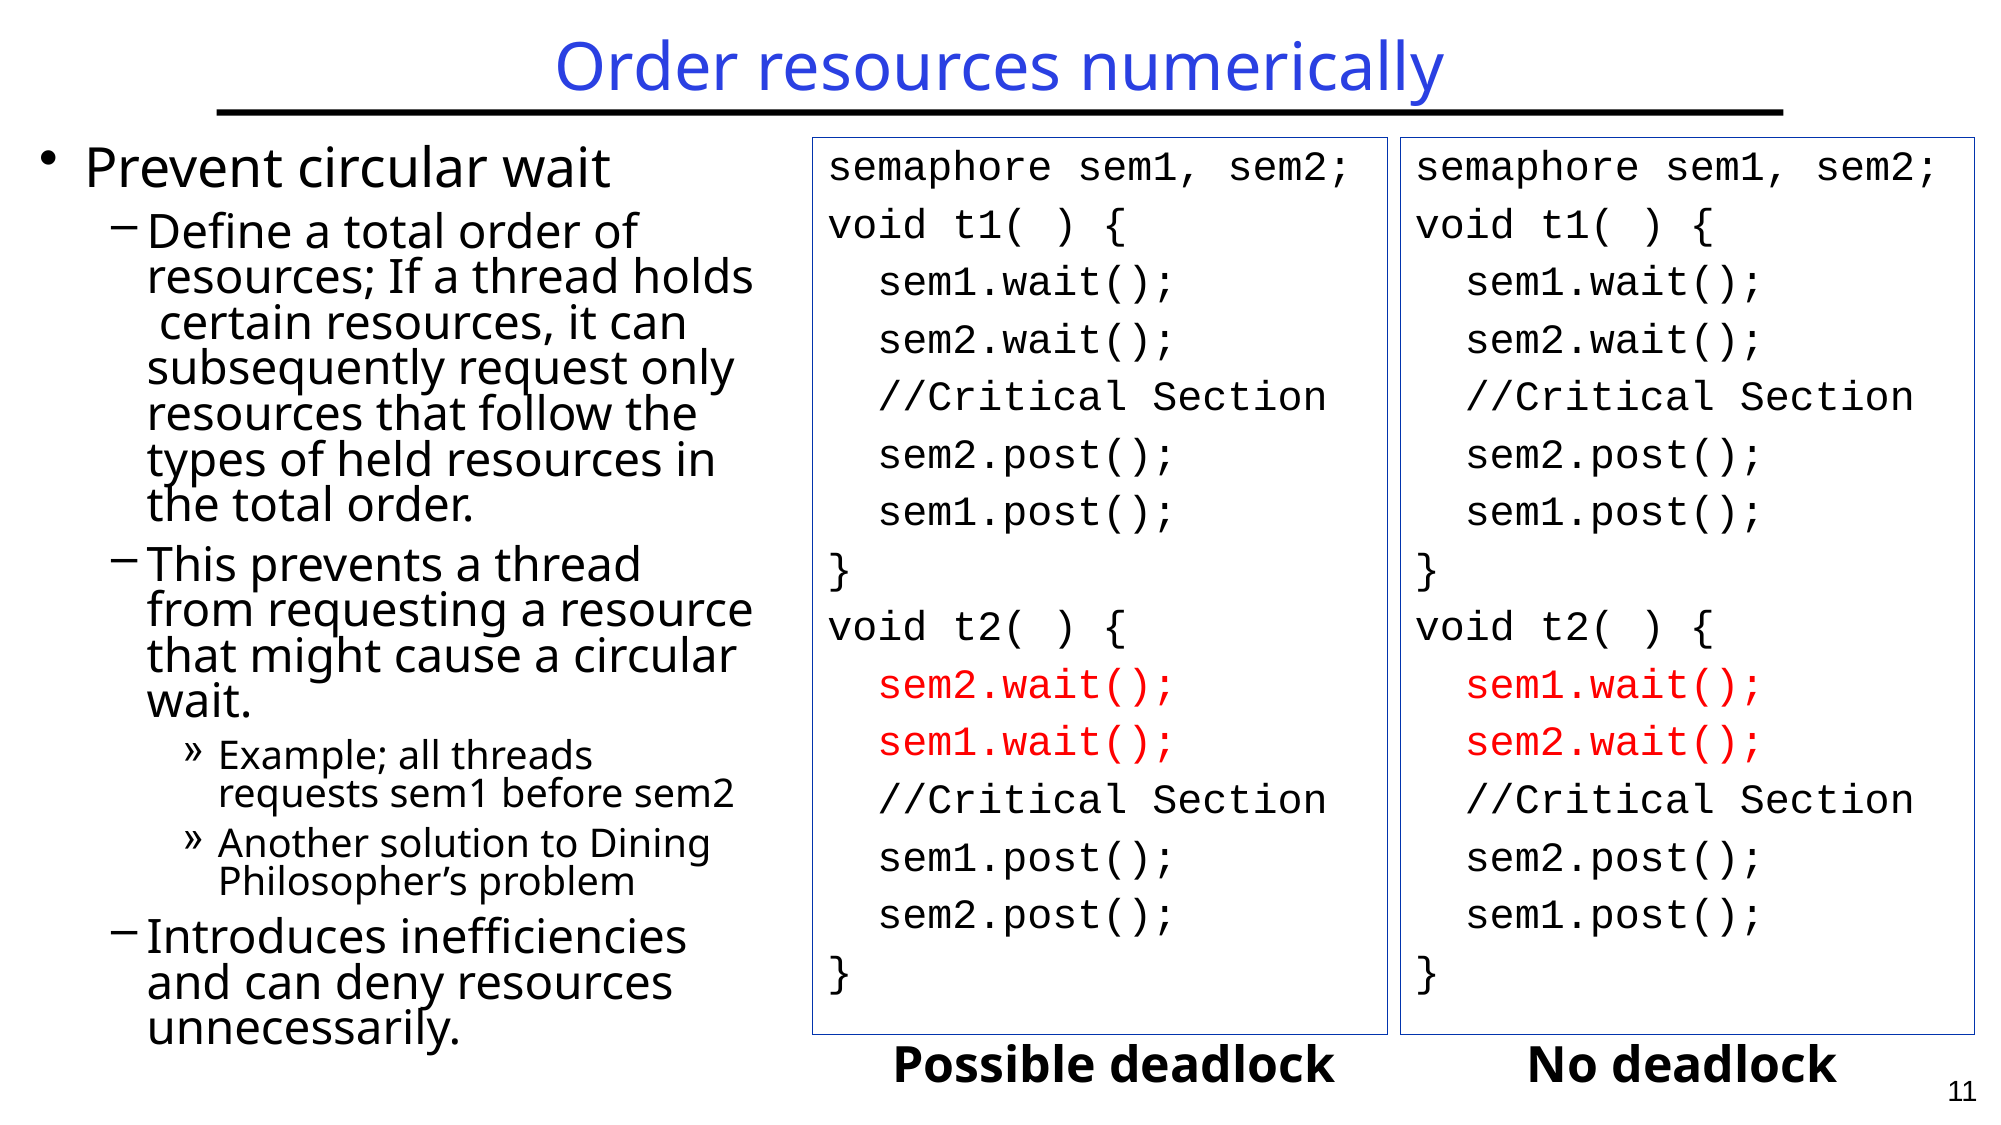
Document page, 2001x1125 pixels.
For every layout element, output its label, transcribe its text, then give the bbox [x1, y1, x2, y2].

text_box semaphore sem1, sem2; void t1( ) { sem1.wait(); sem2.wait(); //Critical Section sem2.post(); sem1.post(); } void t2( ) { sem1.wait(); sem2.wait(); //Critical Section sem2.post(); sem1.post(); } [1400, 137, 1975, 1035]
text_box No deadlock [1511, 1025, 1853, 1100]
list Prevent circular wait Define a total order of resources; If a thread holds certain resources, it can subsequently request only resources that follow the types of held resources in the total order. This prevents a thread from requesting a resource that might cause a circular wait. Example; all threads requests sem1 before sem2 Another solution to Dining Philosopher’s problem Introduces inefficiencies and can deny resources unnecessarily. [24, 137, 775, 1100]
text_box semaphore sem1, sem2; void t1( ) { sem1.wait(); sem2.wait(); //Critical Section sem2.post(); sem1.post(); } void t2( ) { sem2.wait(); sem1.wait(); //Critical Section sem1.post(); sem2.post(); } [812, 137, 1388, 1035]
title Order resources numerically [216, 24, 1784, 113]
text_box Possible deadlock [877, 1025, 1351, 1100]
